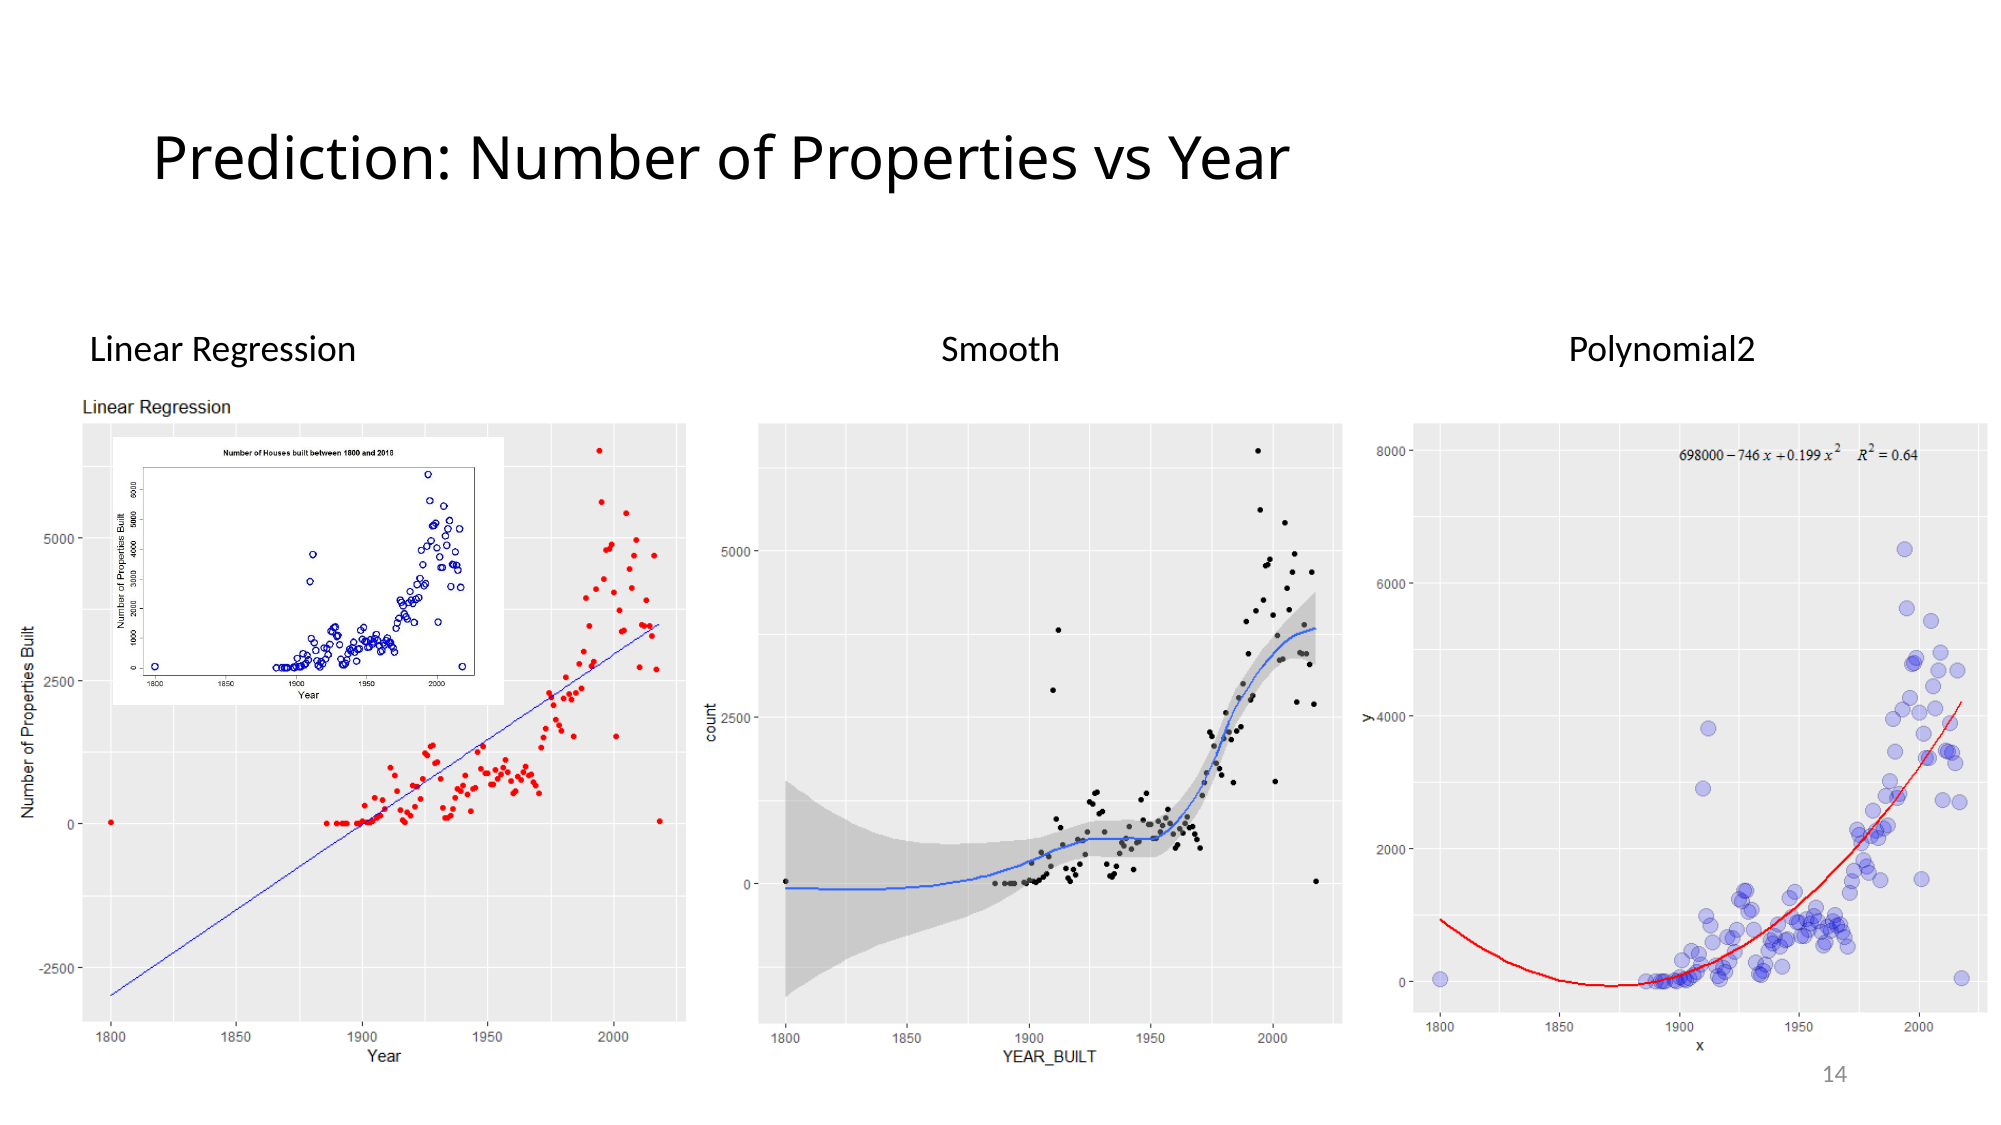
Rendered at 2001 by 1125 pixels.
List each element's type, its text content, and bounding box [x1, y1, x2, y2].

slide_number 14 [1412, 1061, 1863, 1103]
picture [11, 390, 1996, 1073]
title Prediction: Number of Properties vs Year [137, 119, 1863, 316]
text_box Linear Regression Smooth Polynomial2 [75, 316, 1962, 376]
